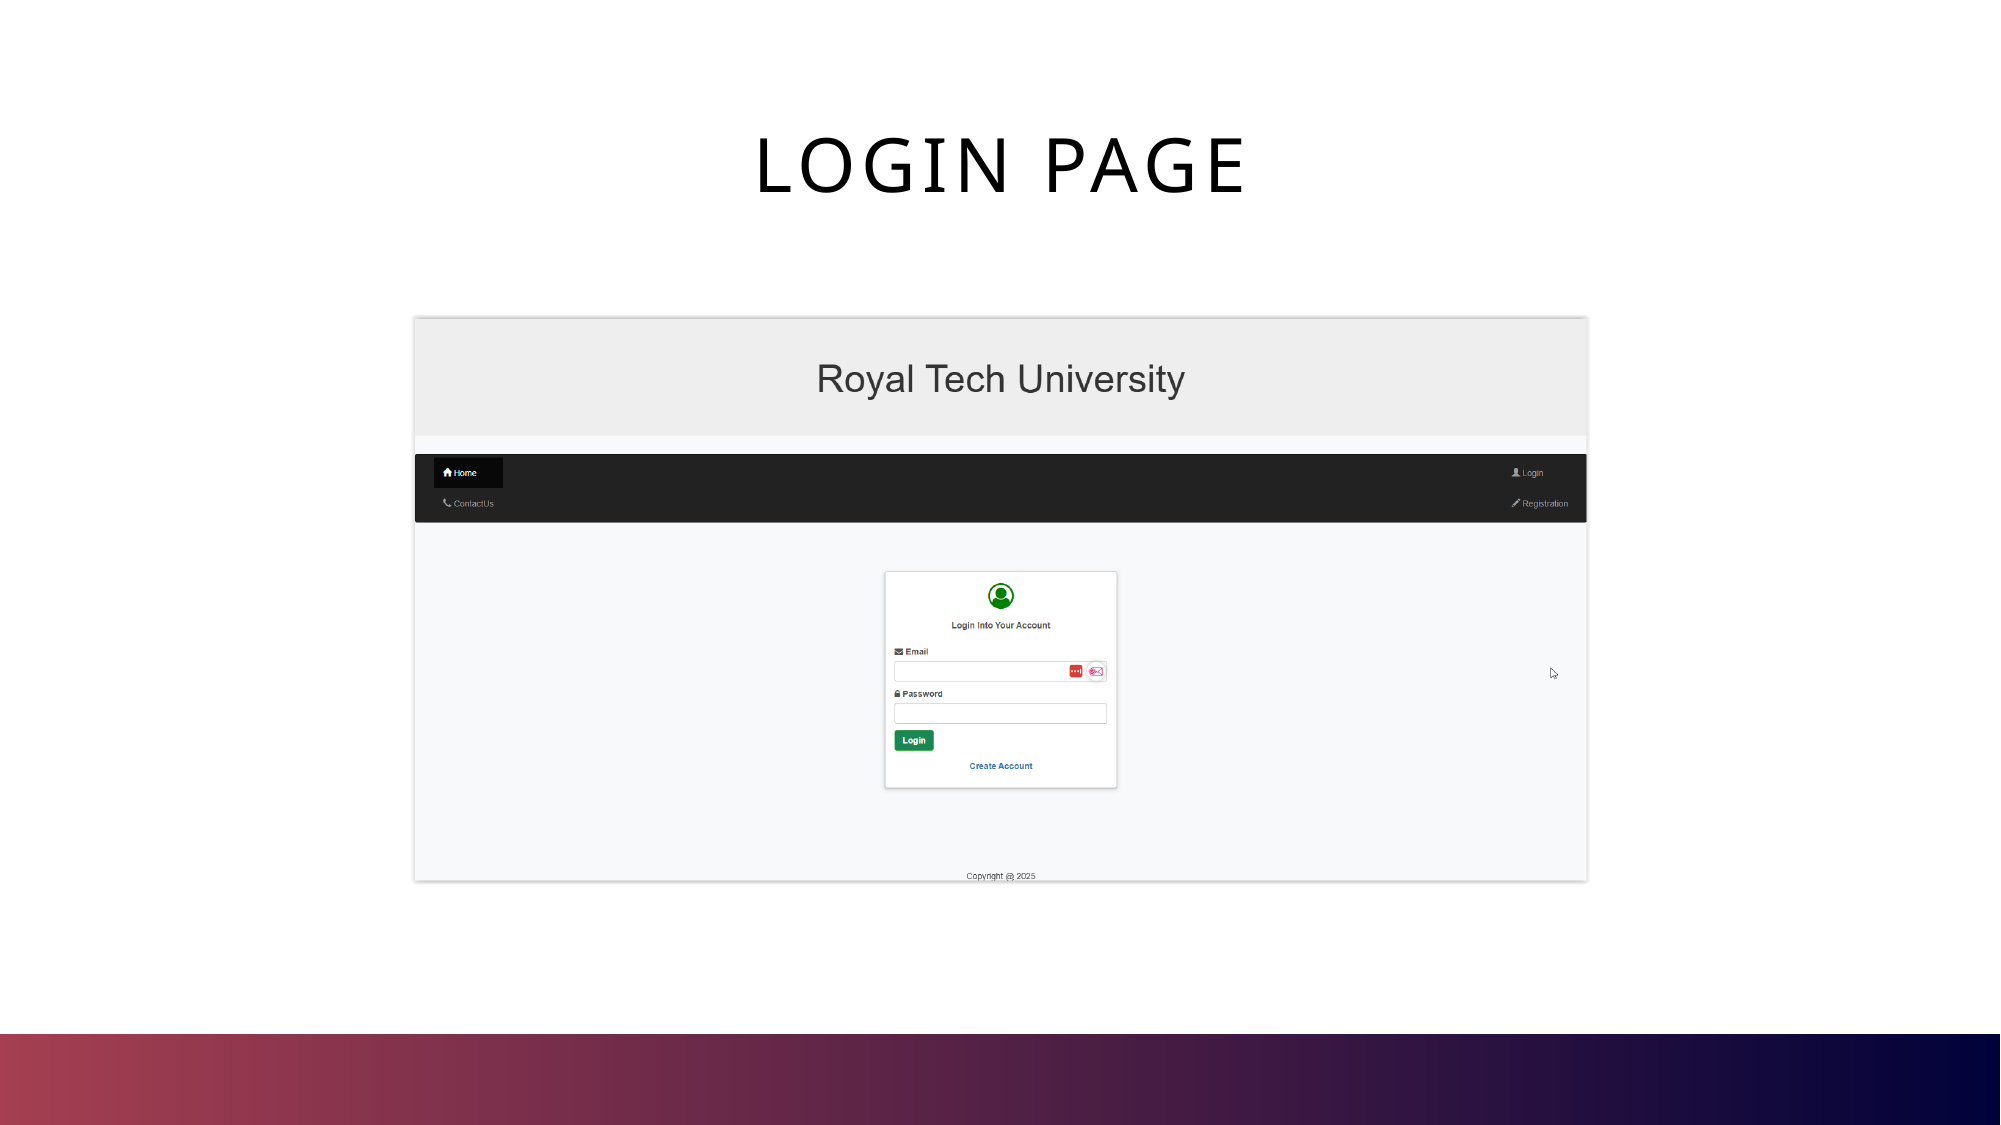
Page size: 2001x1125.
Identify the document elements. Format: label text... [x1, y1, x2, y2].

title Login Page [137, 60, 1863, 278]
picture [408, 313, 1592, 885]
text_box [0, 1033, 2000, 1125]
